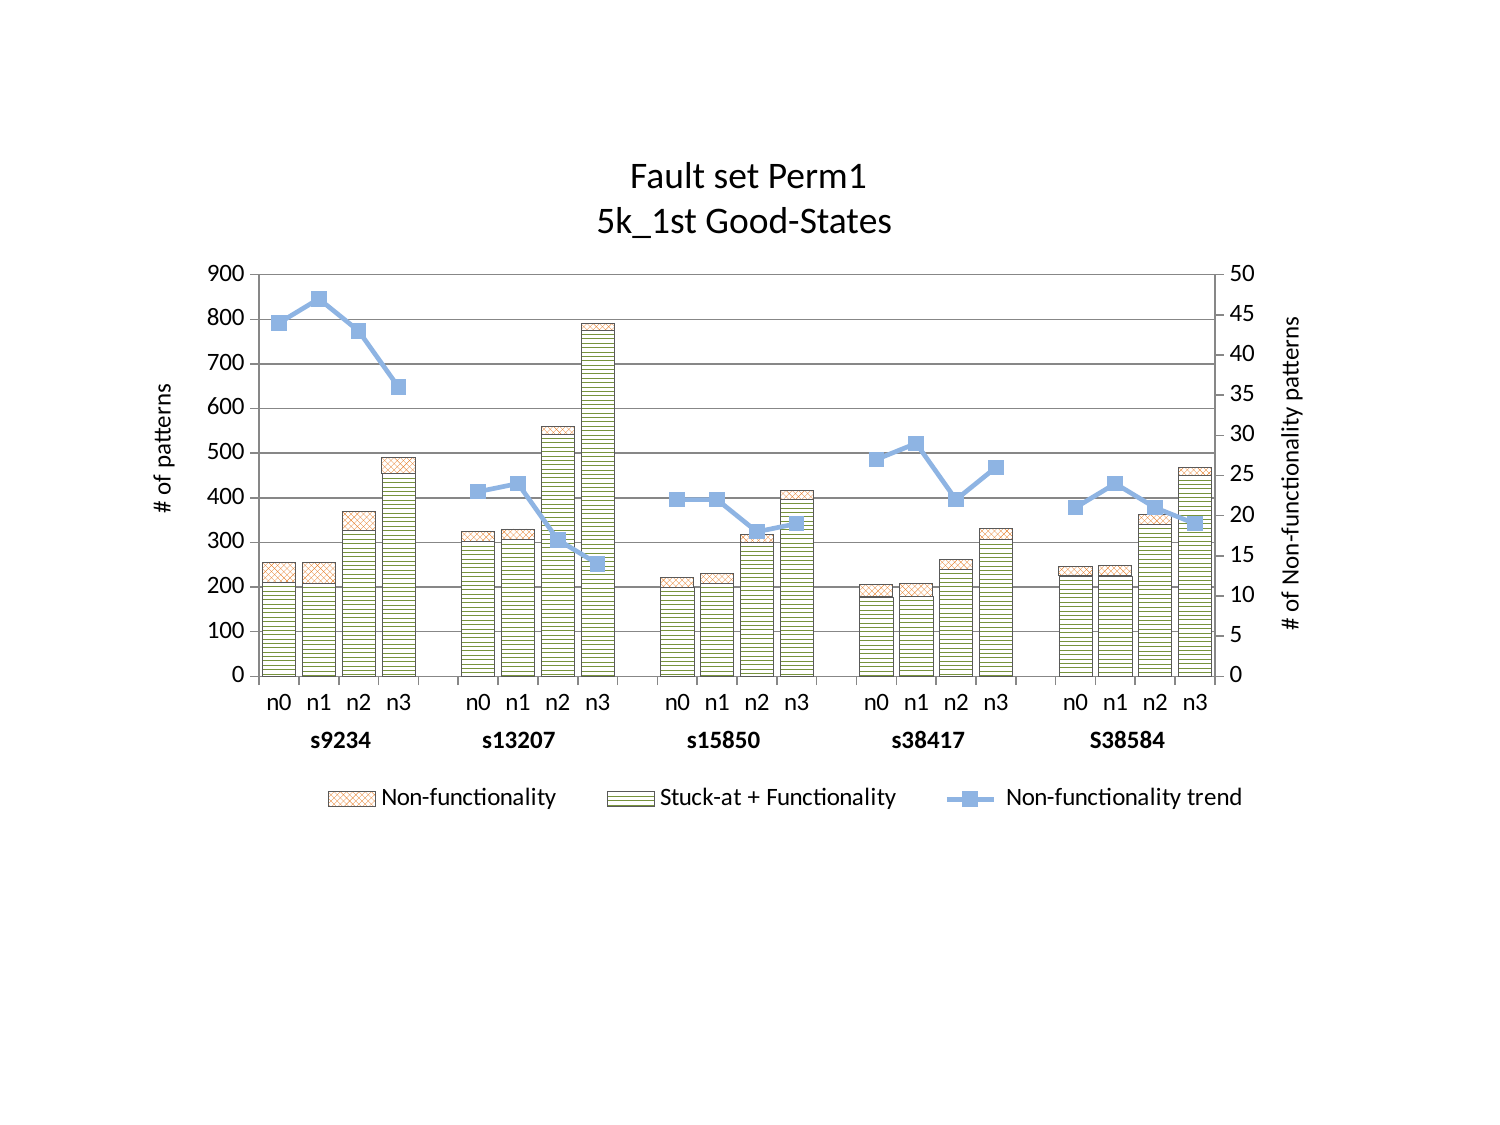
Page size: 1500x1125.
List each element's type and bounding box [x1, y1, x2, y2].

text_box [124, 143, 1312, 841]
